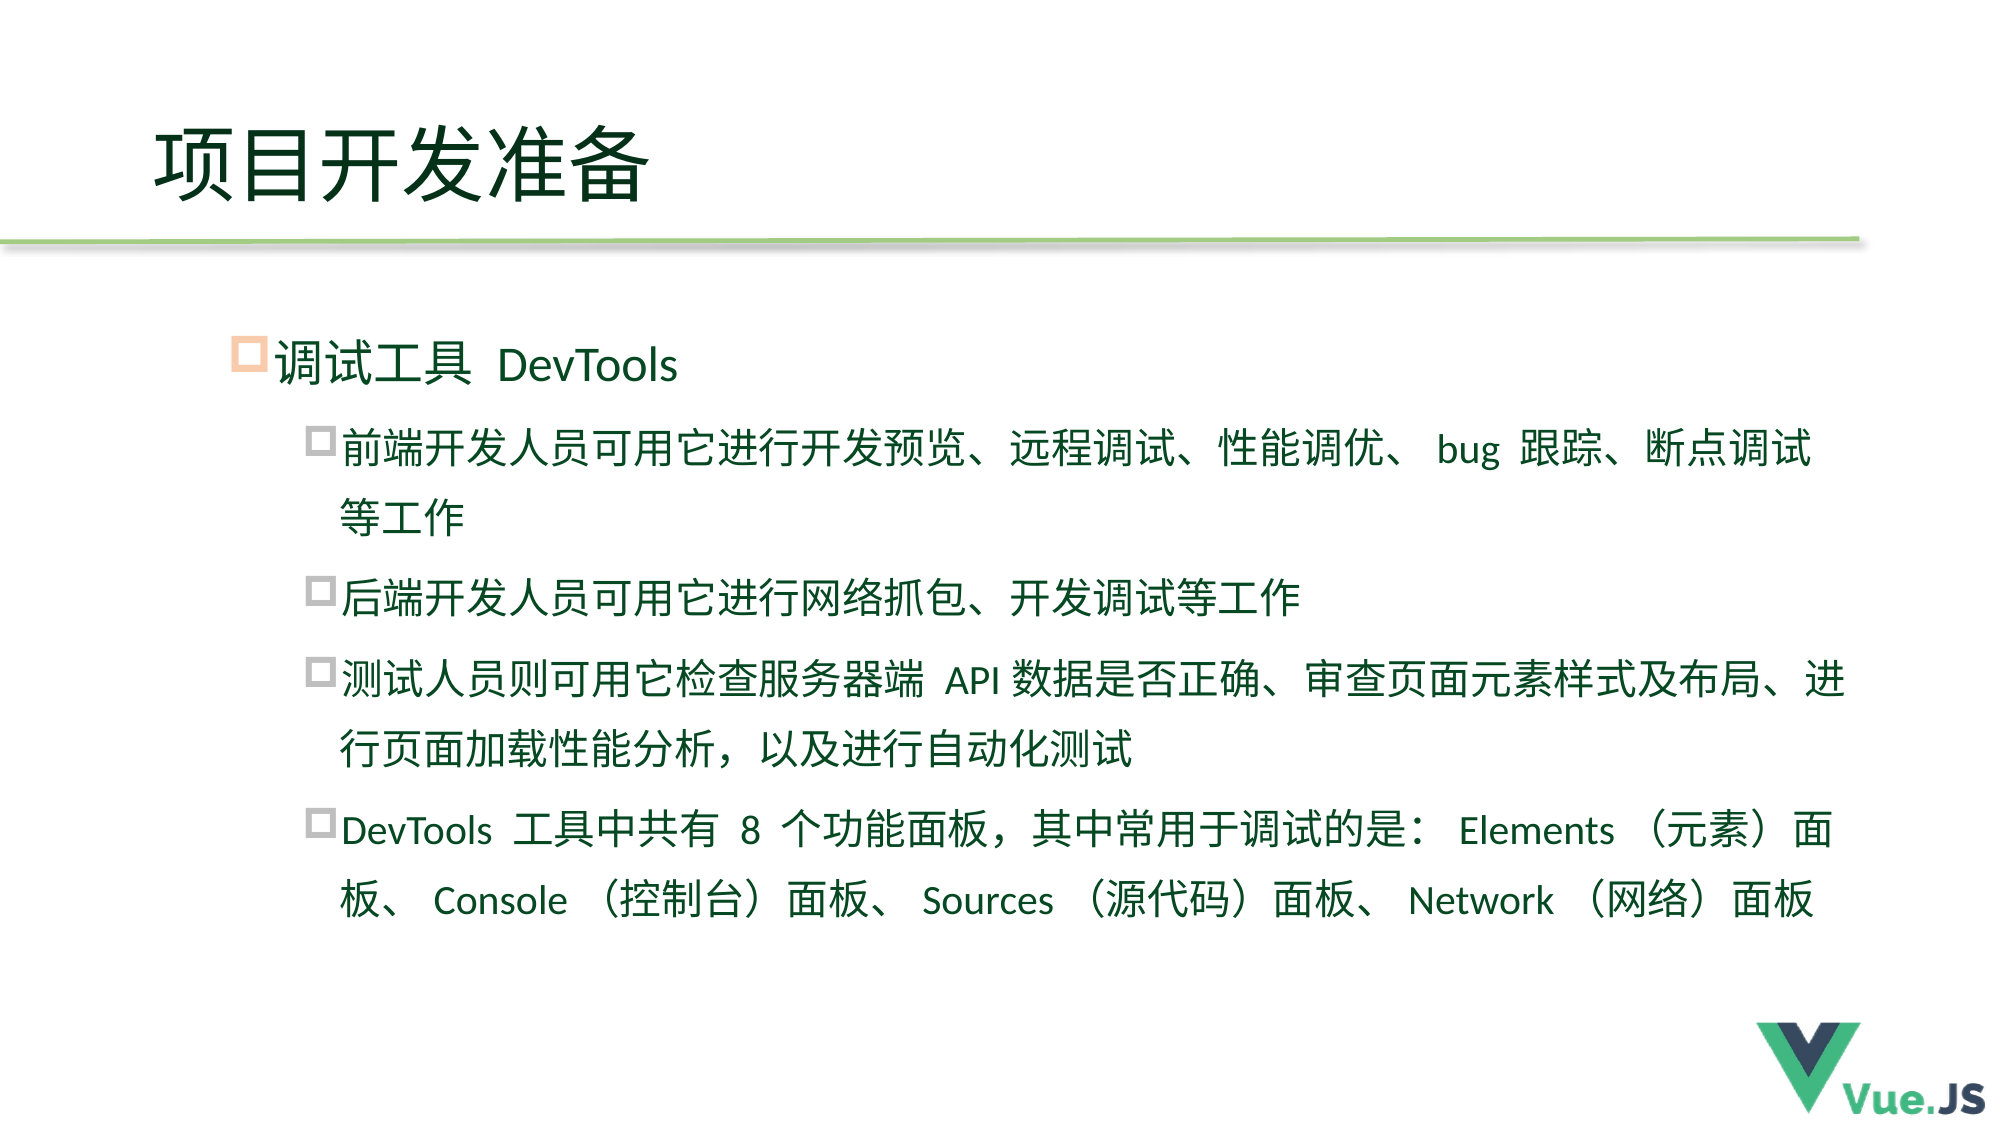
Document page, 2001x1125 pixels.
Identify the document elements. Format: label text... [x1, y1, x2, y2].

title 项目开发准备 [137, 59, 1863, 278]
picture [1748, 1010, 2000, 1125]
list 调试工具 DevTools 前端开发人员可用它进行开发预览、远程调试、性能调优、bug 跟踪、断点调试等工作 后端开发人员可用它进行网络抓包、开发调试等工作 测试人员则可用它检查服务器端 API数据是否正确、审查页面元素样式及布局、进行页面加载性能分析，以及进行自动化测试 DevTools 工具中共有 8 个功能面板，其中常用于调试的是：Elements（元素）面板、Console（控制台）面板、Sources（源代码）面板、Network（网络）面板 [137, 299, 1863, 1014]
